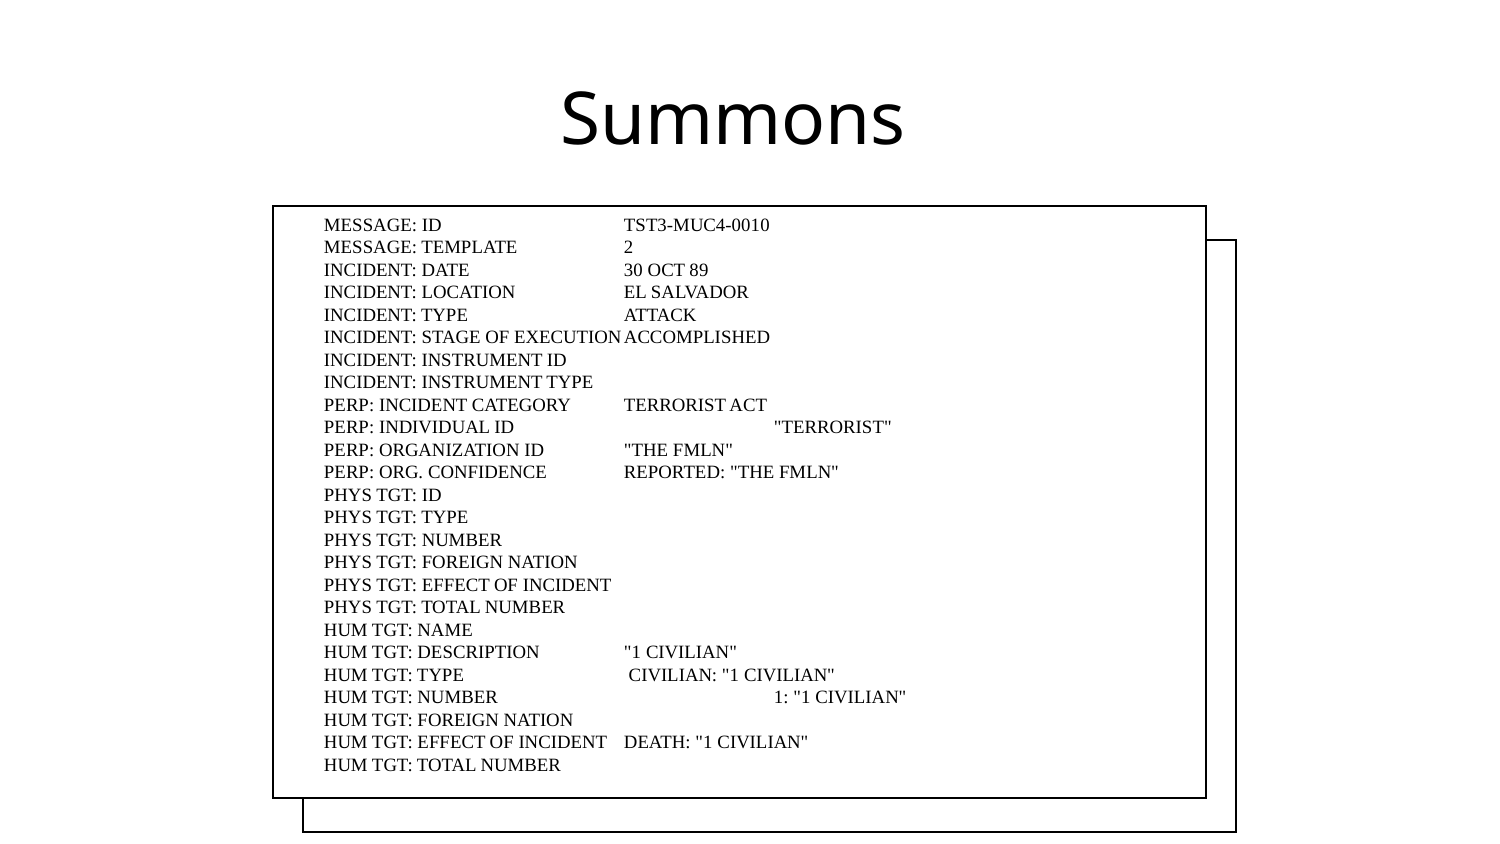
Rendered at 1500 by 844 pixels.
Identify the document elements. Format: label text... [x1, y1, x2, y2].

title Summons [41, 64, 1425, 180]
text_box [272, 204, 1245, 833]
